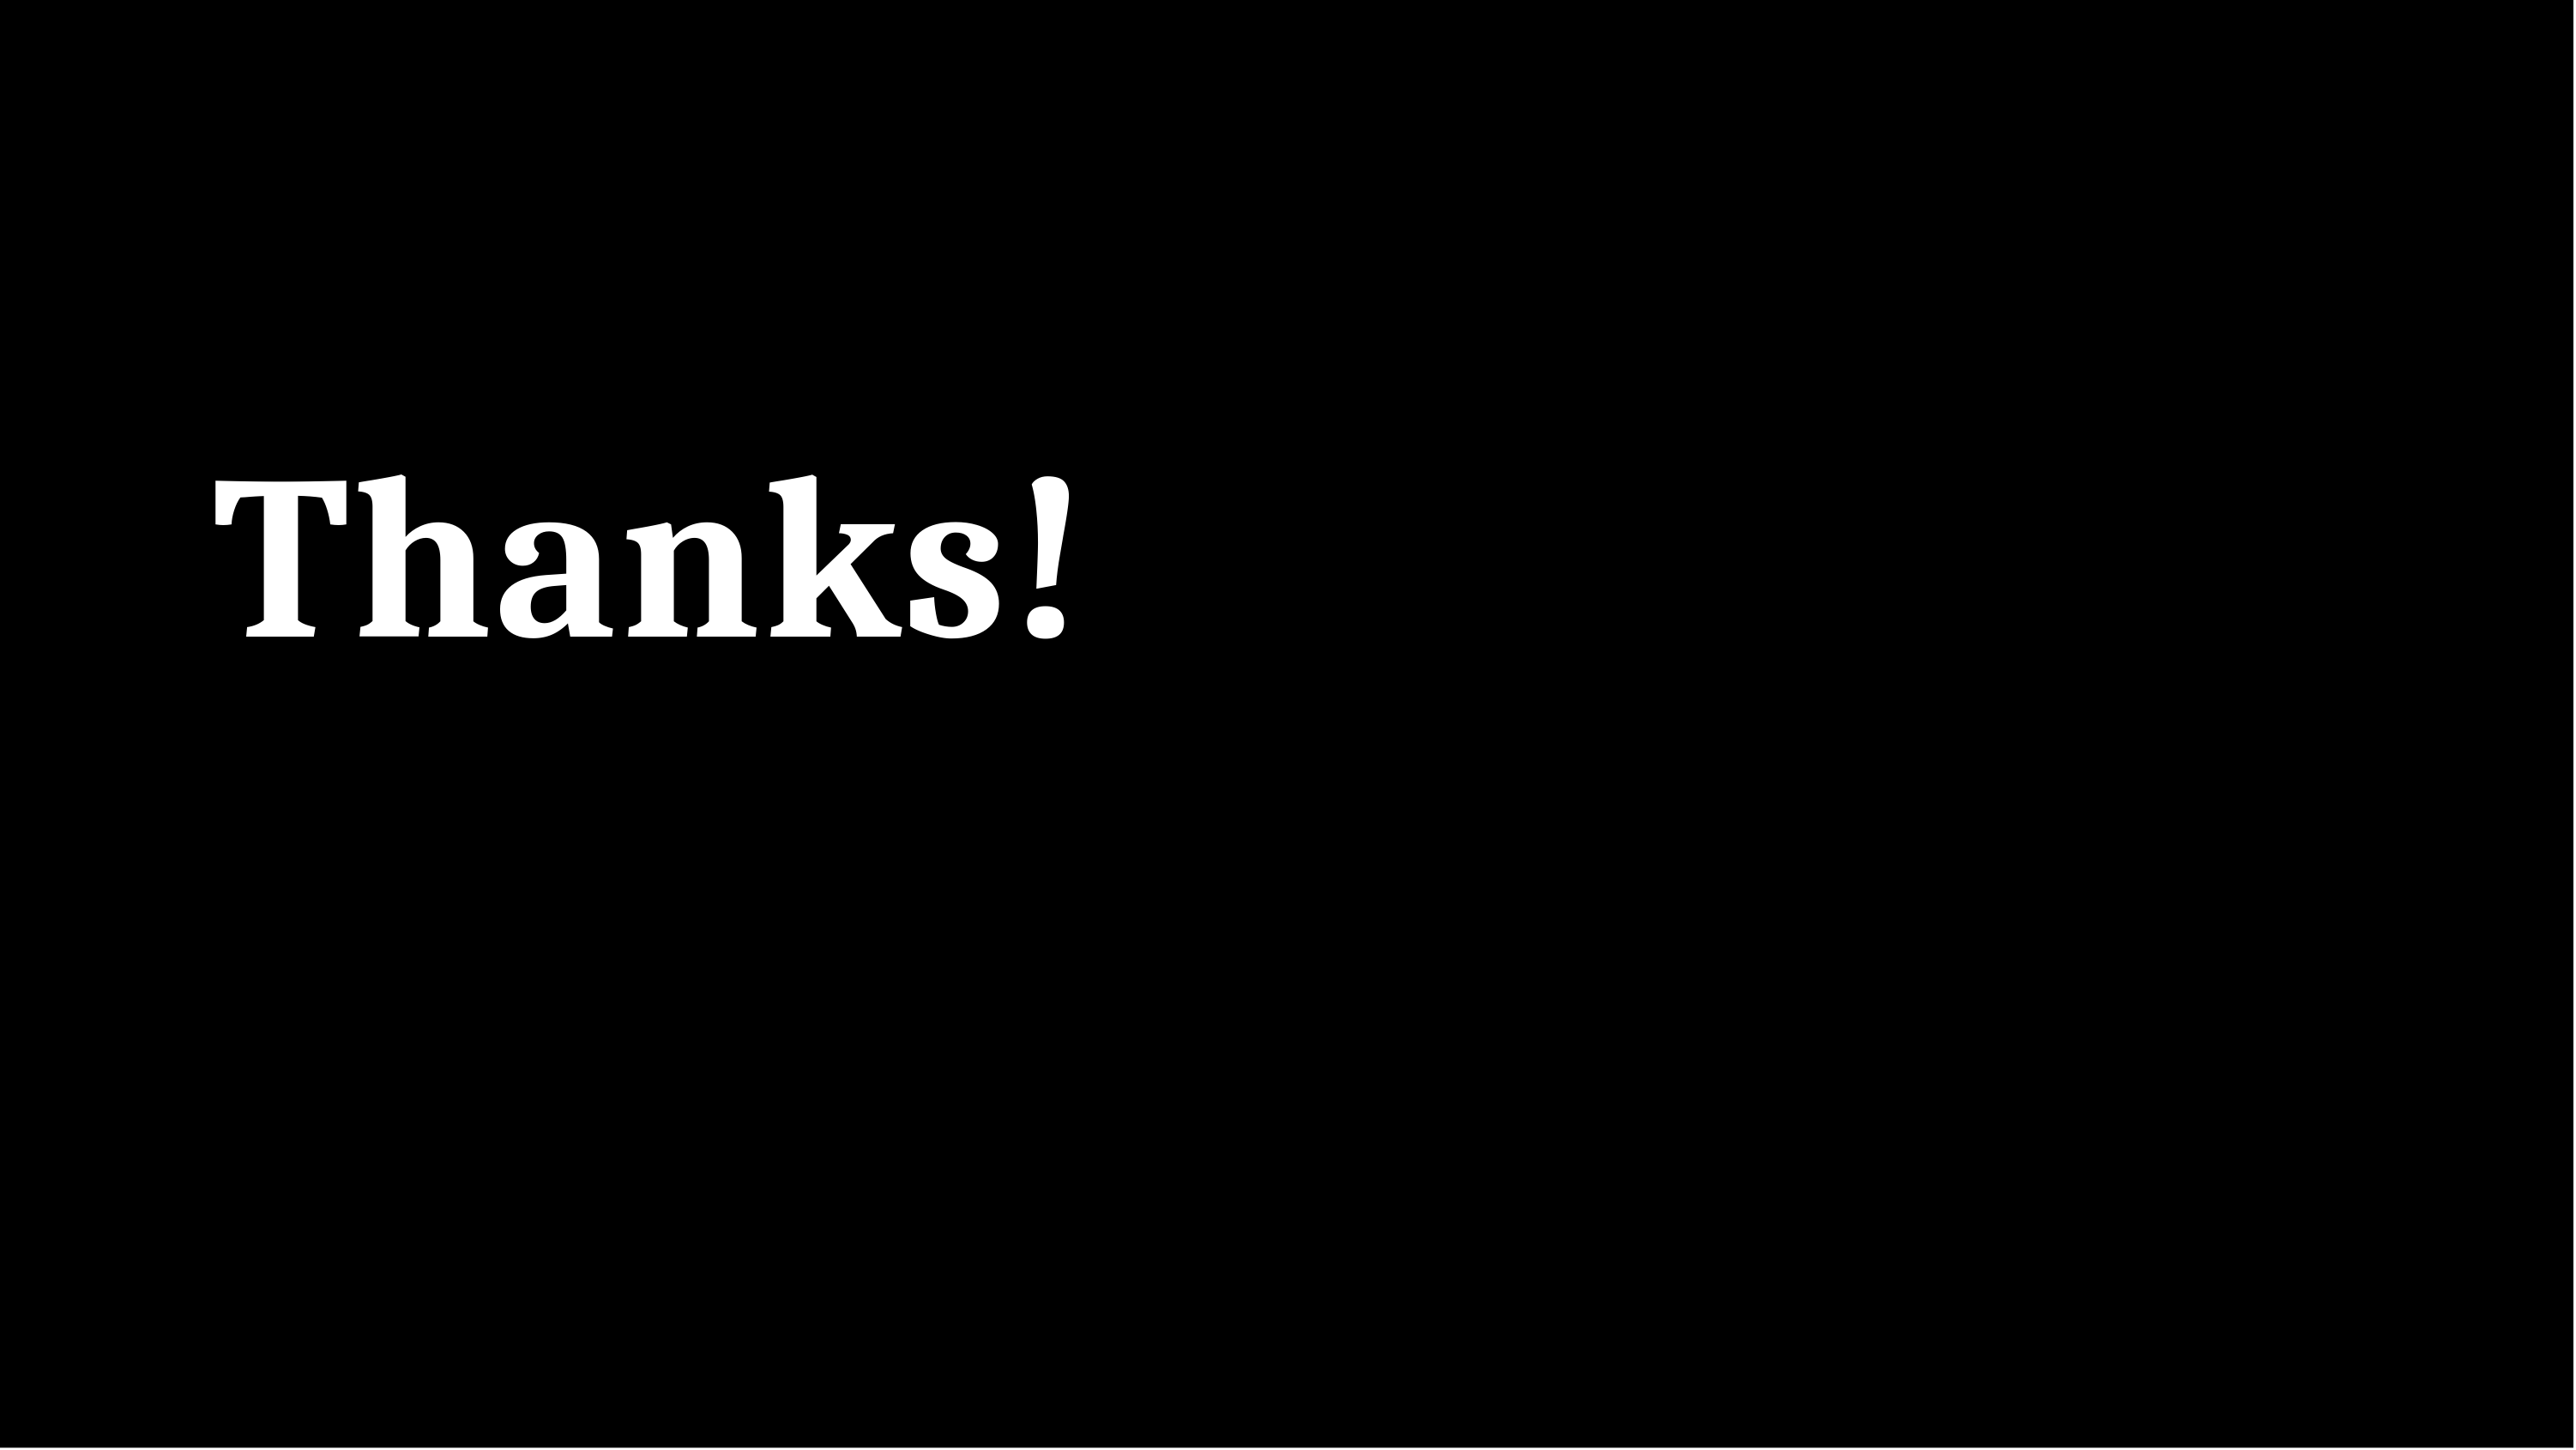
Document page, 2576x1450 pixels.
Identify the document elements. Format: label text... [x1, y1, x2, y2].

title Thanks! [211, 402, 1113, 685]
